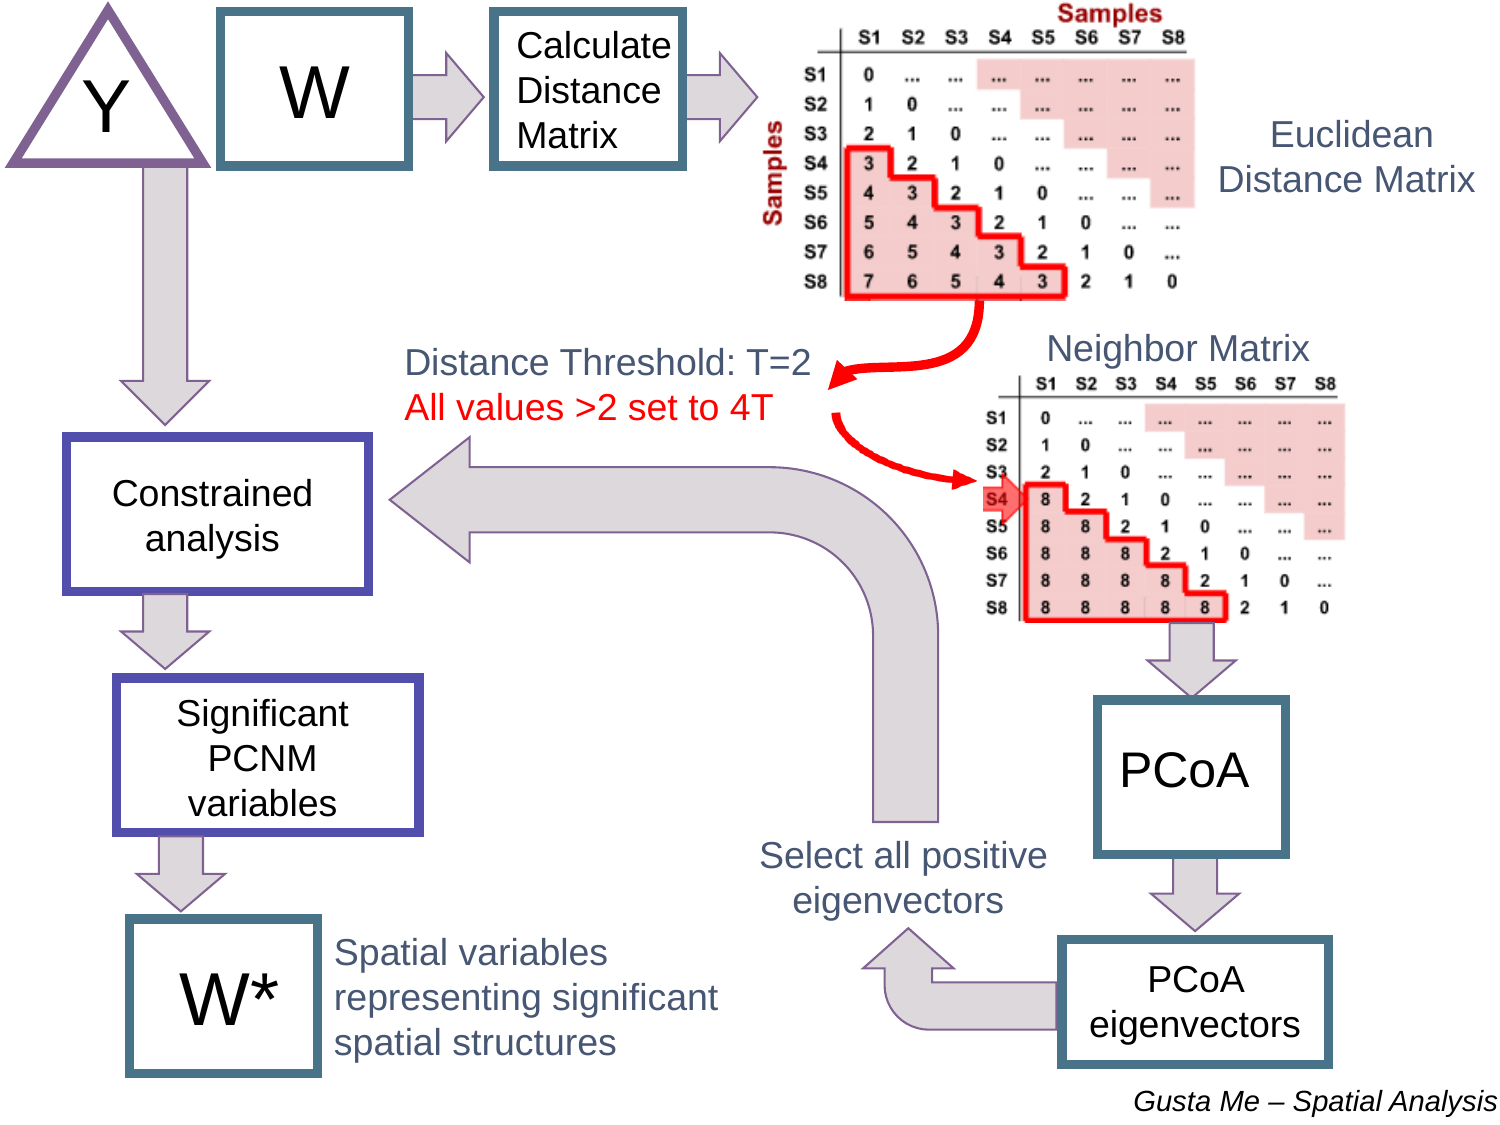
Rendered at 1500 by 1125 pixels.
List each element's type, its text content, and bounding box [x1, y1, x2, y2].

text_box [220, 11, 410, 167]
text_box Gusta Me – Spatial Analysis [1118, 1074, 1500, 1125]
text_box [11, 8, 205, 165]
text_box [118, 165, 212, 427]
picture [760, 0, 1199, 301]
text_box [388, 435, 940, 824]
text_box Neighbor Matrix [1031, 316, 1352, 368]
text_box Calculate Distance Matrix [501, 13, 690, 164]
text_box [860, 928, 1058, 1031]
text_box PCoA [1104, 730, 1293, 805]
text_box [128, 918, 319, 1075]
text_box Constrained analysis [79, 461, 346, 566]
text_box [493, 11, 683, 167]
text_box W* [165, 943, 296, 1048]
picture [831, 368, 1352, 624]
text_box Euclidean Distance Matrix [1199, 102, 1500, 208]
text_box [690, 50, 759, 145]
text_box Y [66, 49, 130, 155]
text_box PCoA eigenvectors [1061, 947, 1329, 1053]
text_box [1061, 939, 1329, 947]
text_box [1097, 699, 1287, 855]
text_box [118, 592, 213, 671]
text_box [116, 677, 420, 834]
text_box [1144, 624, 1239, 699]
text_box W [265, 35, 365, 141]
text_box [133, 835, 228, 913]
text_box Significant PCNM variables [129, 681, 396, 832]
text_box [1148, 855, 1243, 933]
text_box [858, 269, 949, 412]
text_box Select all positive eigenvectors [738, 823, 1069, 928]
text_box [410, 50, 486, 145]
text_box Spatial variables representing significant spatial structures [319, 920, 758, 1071]
text_box Distance Threshold: T=2 All values >2 set to 4T [389, 331, 828, 436]
text_box [65, 436, 370, 592]
text_box [1061, 1053, 1329, 1065]
